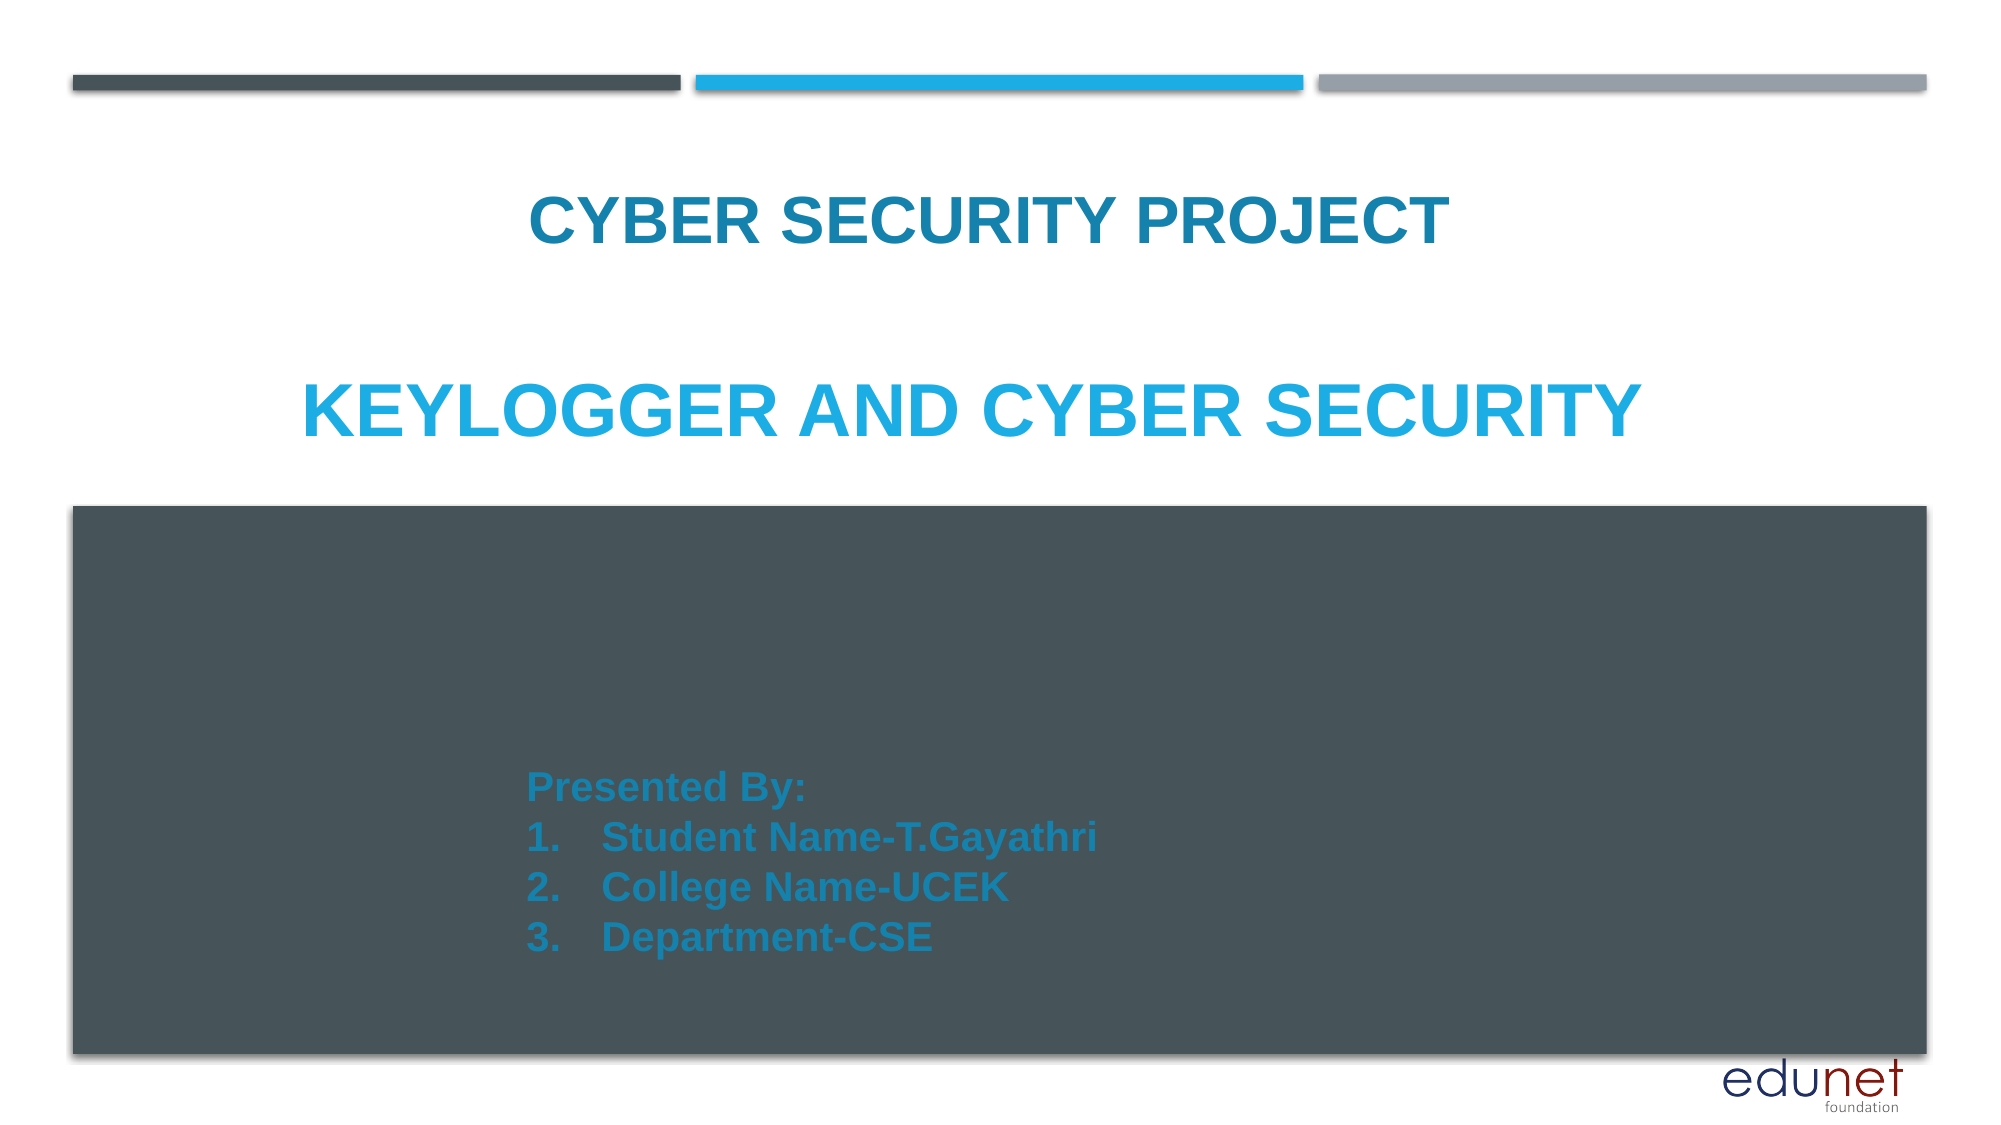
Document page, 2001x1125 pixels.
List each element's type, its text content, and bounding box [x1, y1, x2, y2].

text_box Presented By: Student Name-T.Gayathri College Name-UCEK Department-CSE [511, 752, 1821, 968]
text_box CYBER SECURITY PROJECT [0, 169, 2000, 265]
title KEYLOGGER AND CYBER SECURITY [222, 298, 1723, 460]
picture [1719, 1056, 1905, 1116]
